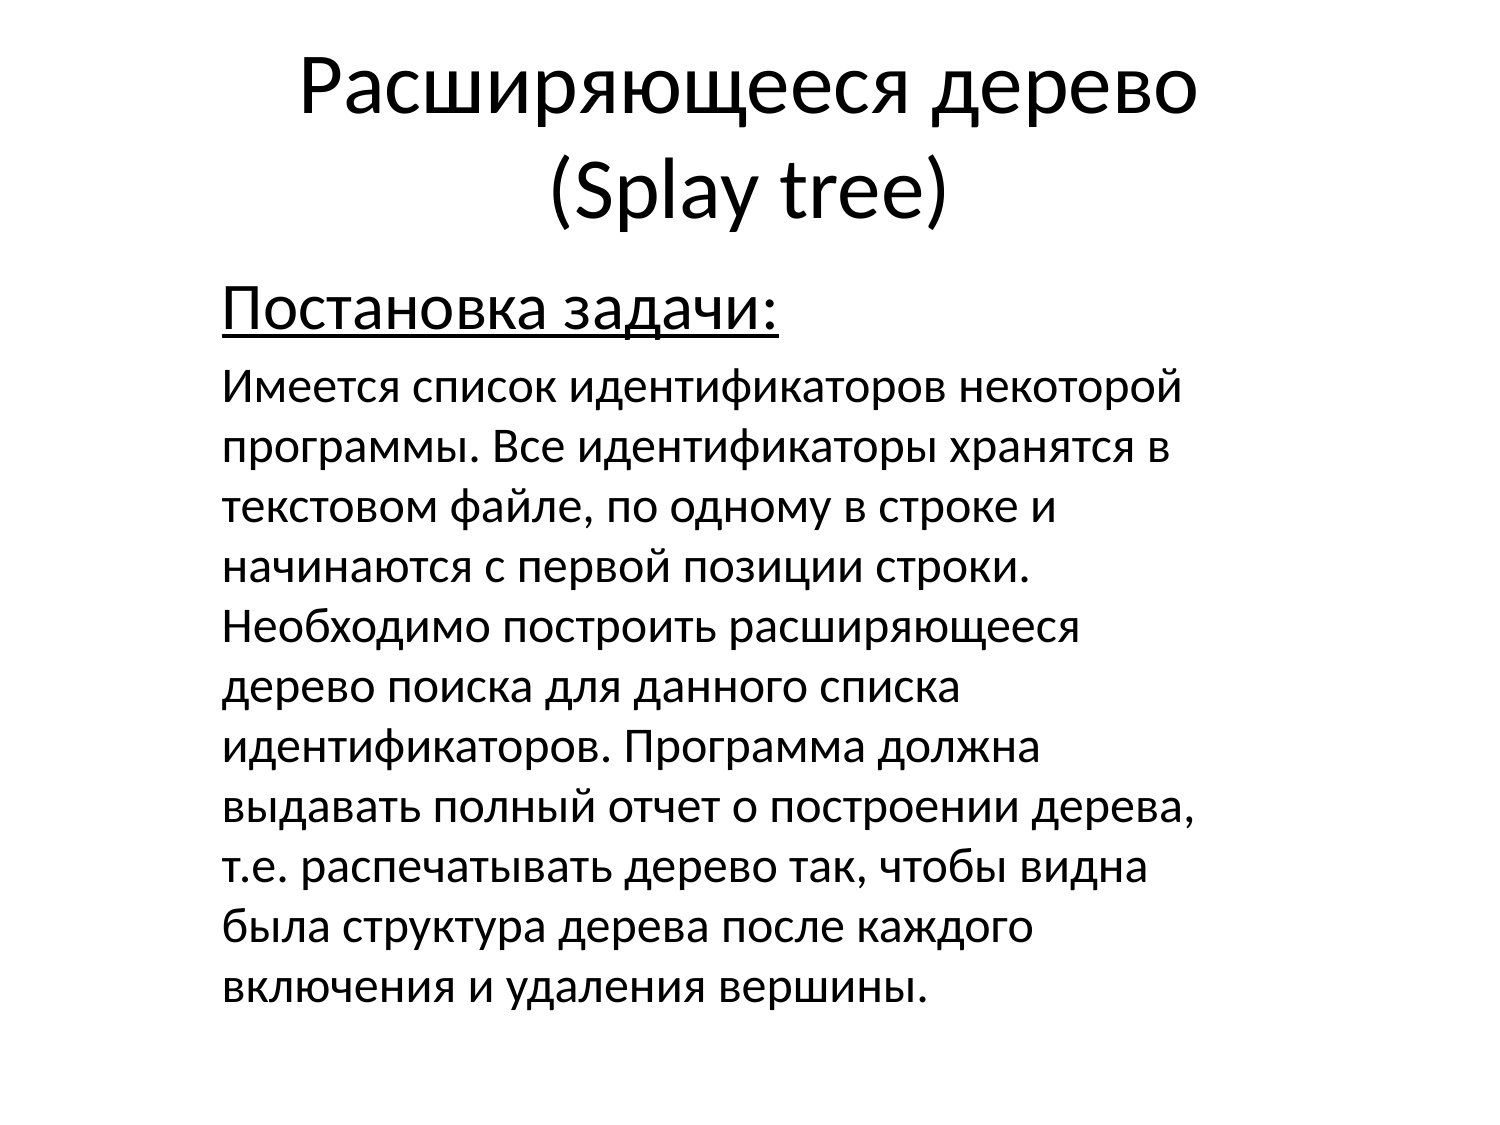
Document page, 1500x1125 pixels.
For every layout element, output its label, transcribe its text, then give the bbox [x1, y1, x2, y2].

subtitle Постановка задачи: Имеется список идентификаторов некоторой программы. Все идентификаторы хранятся в текстовом файле, по одному в строке и начинаются с первой позиции строки. Необходимо построить расширяющееся дерево поиска для данного списка идентификаторов. Программа должна выдавать полный отчет о построении дерева, т.е. распечатывать дерево так, чтобы видна была структура дерева после каждого включения и удаления вершины. [206, 255, 1257, 1094]
title Расширяющееся дерево (Splay tree) [112, 19, 1388, 244]
